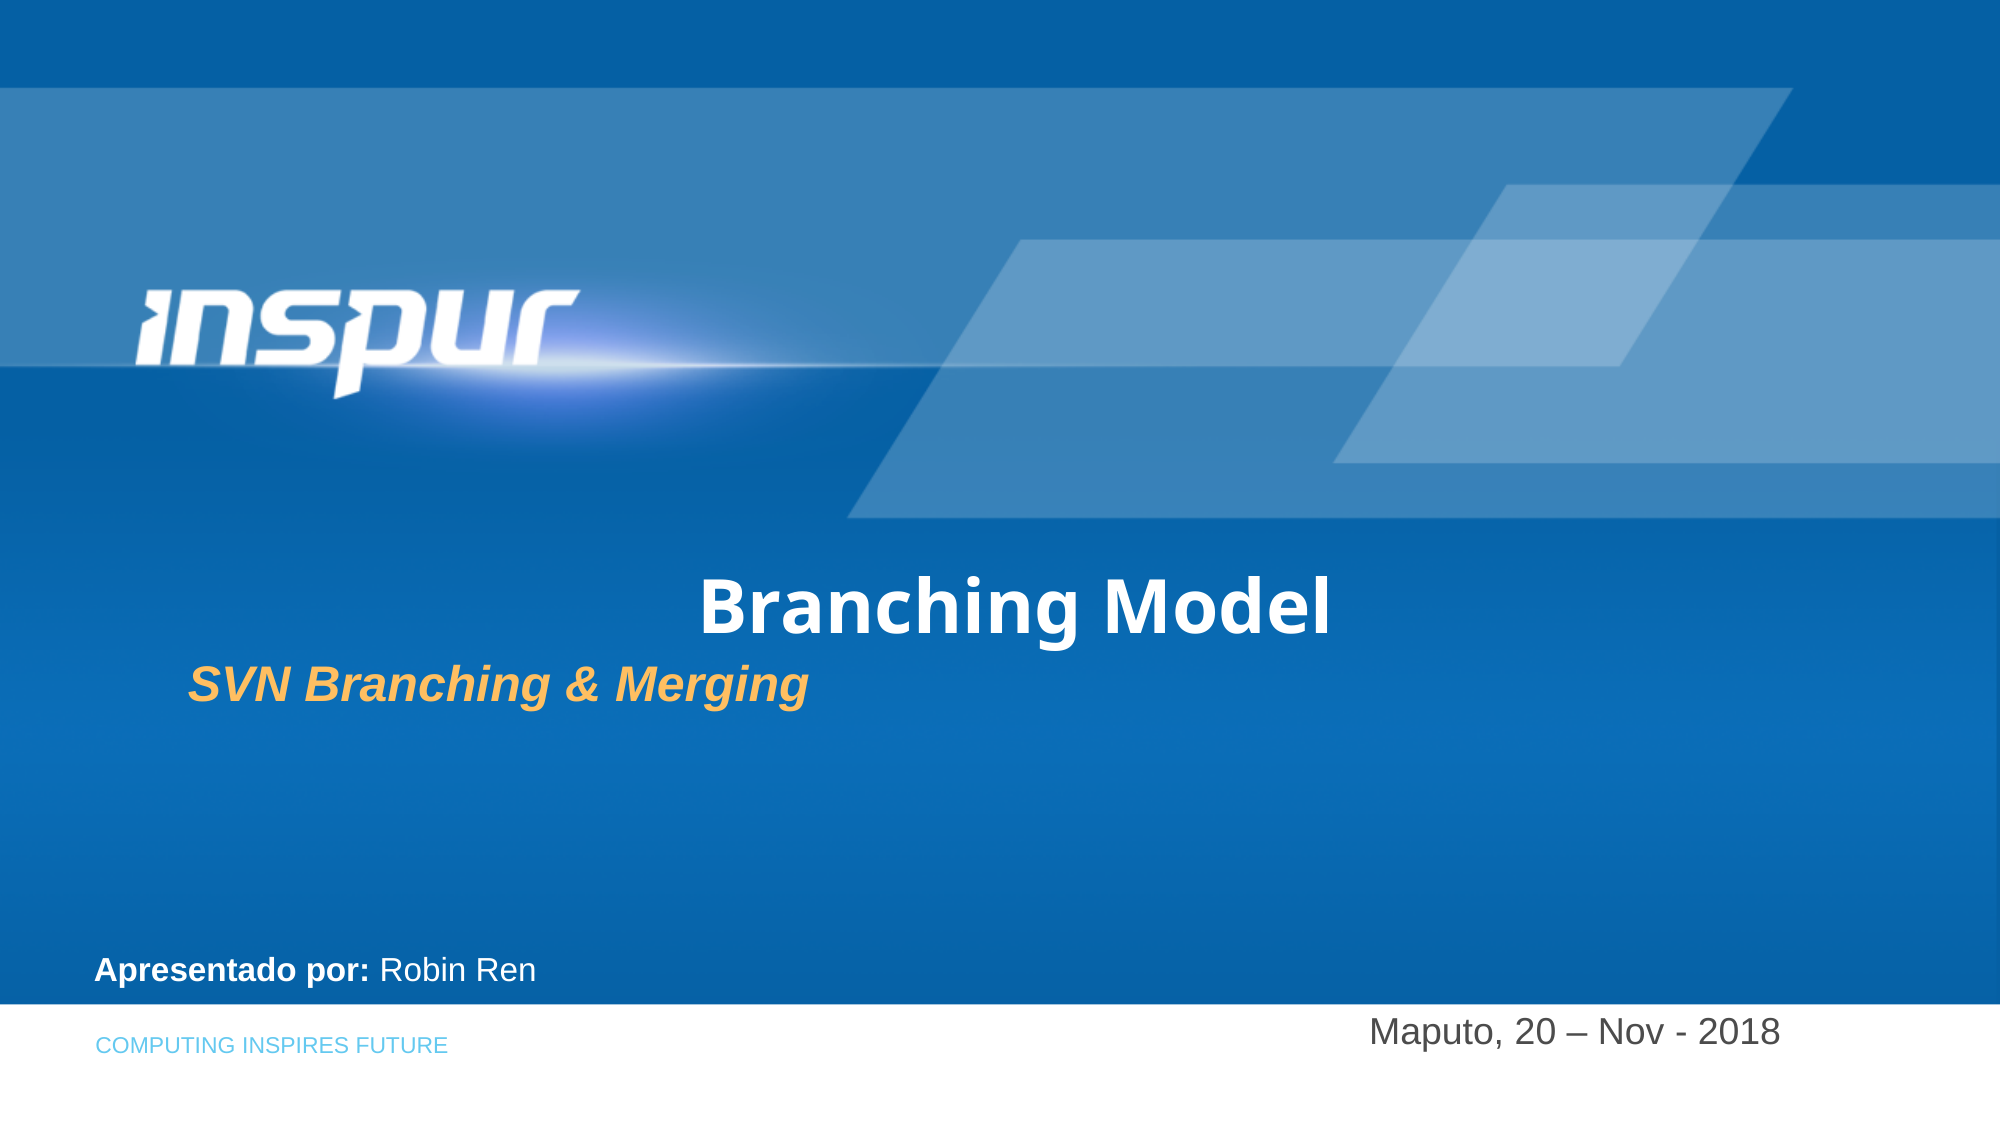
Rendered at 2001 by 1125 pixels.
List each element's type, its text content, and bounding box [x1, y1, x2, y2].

title Branching Model [117, 515, 1914, 693]
subtitle Apresentado por: Robin Ren [78, 940, 1875, 1001]
text_box SVN Branching & Merging [173, 643, 1969, 719]
text_box Maputo, 20 – Nov - 2018 [1354, 999, 1969, 1060]
picture [0, 0, 2000, 1125]
